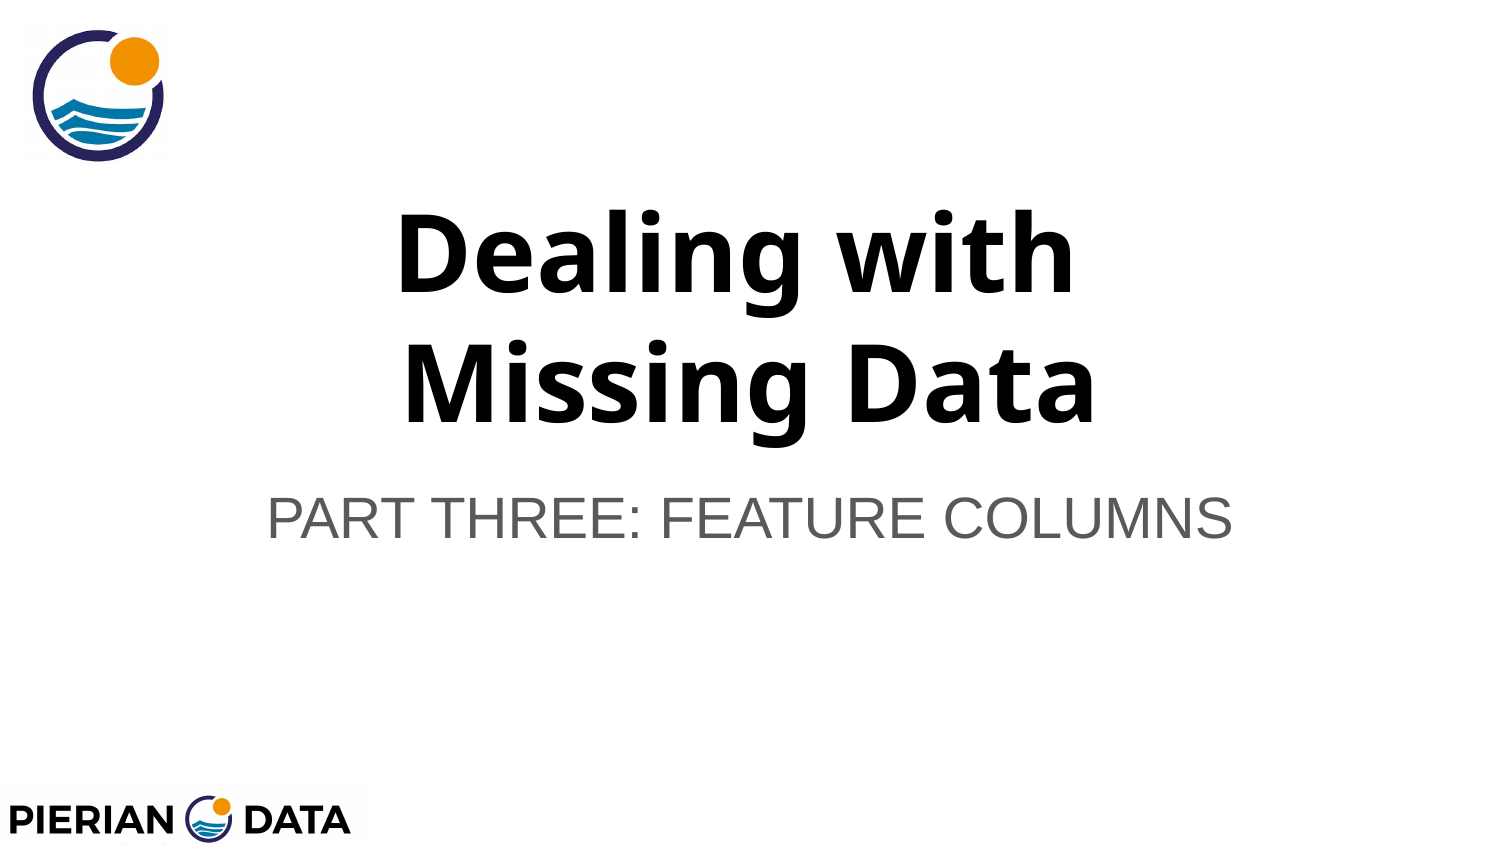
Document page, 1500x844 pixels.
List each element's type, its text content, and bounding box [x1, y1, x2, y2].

picture [0, 787, 368, 844]
picture [24, 24, 172, 167]
title Dealing with Missing Data [51, 122, 1449, 459]
subtitle PART THREE: FEATURE COLUMNS [51, 464, 1449, 595]
